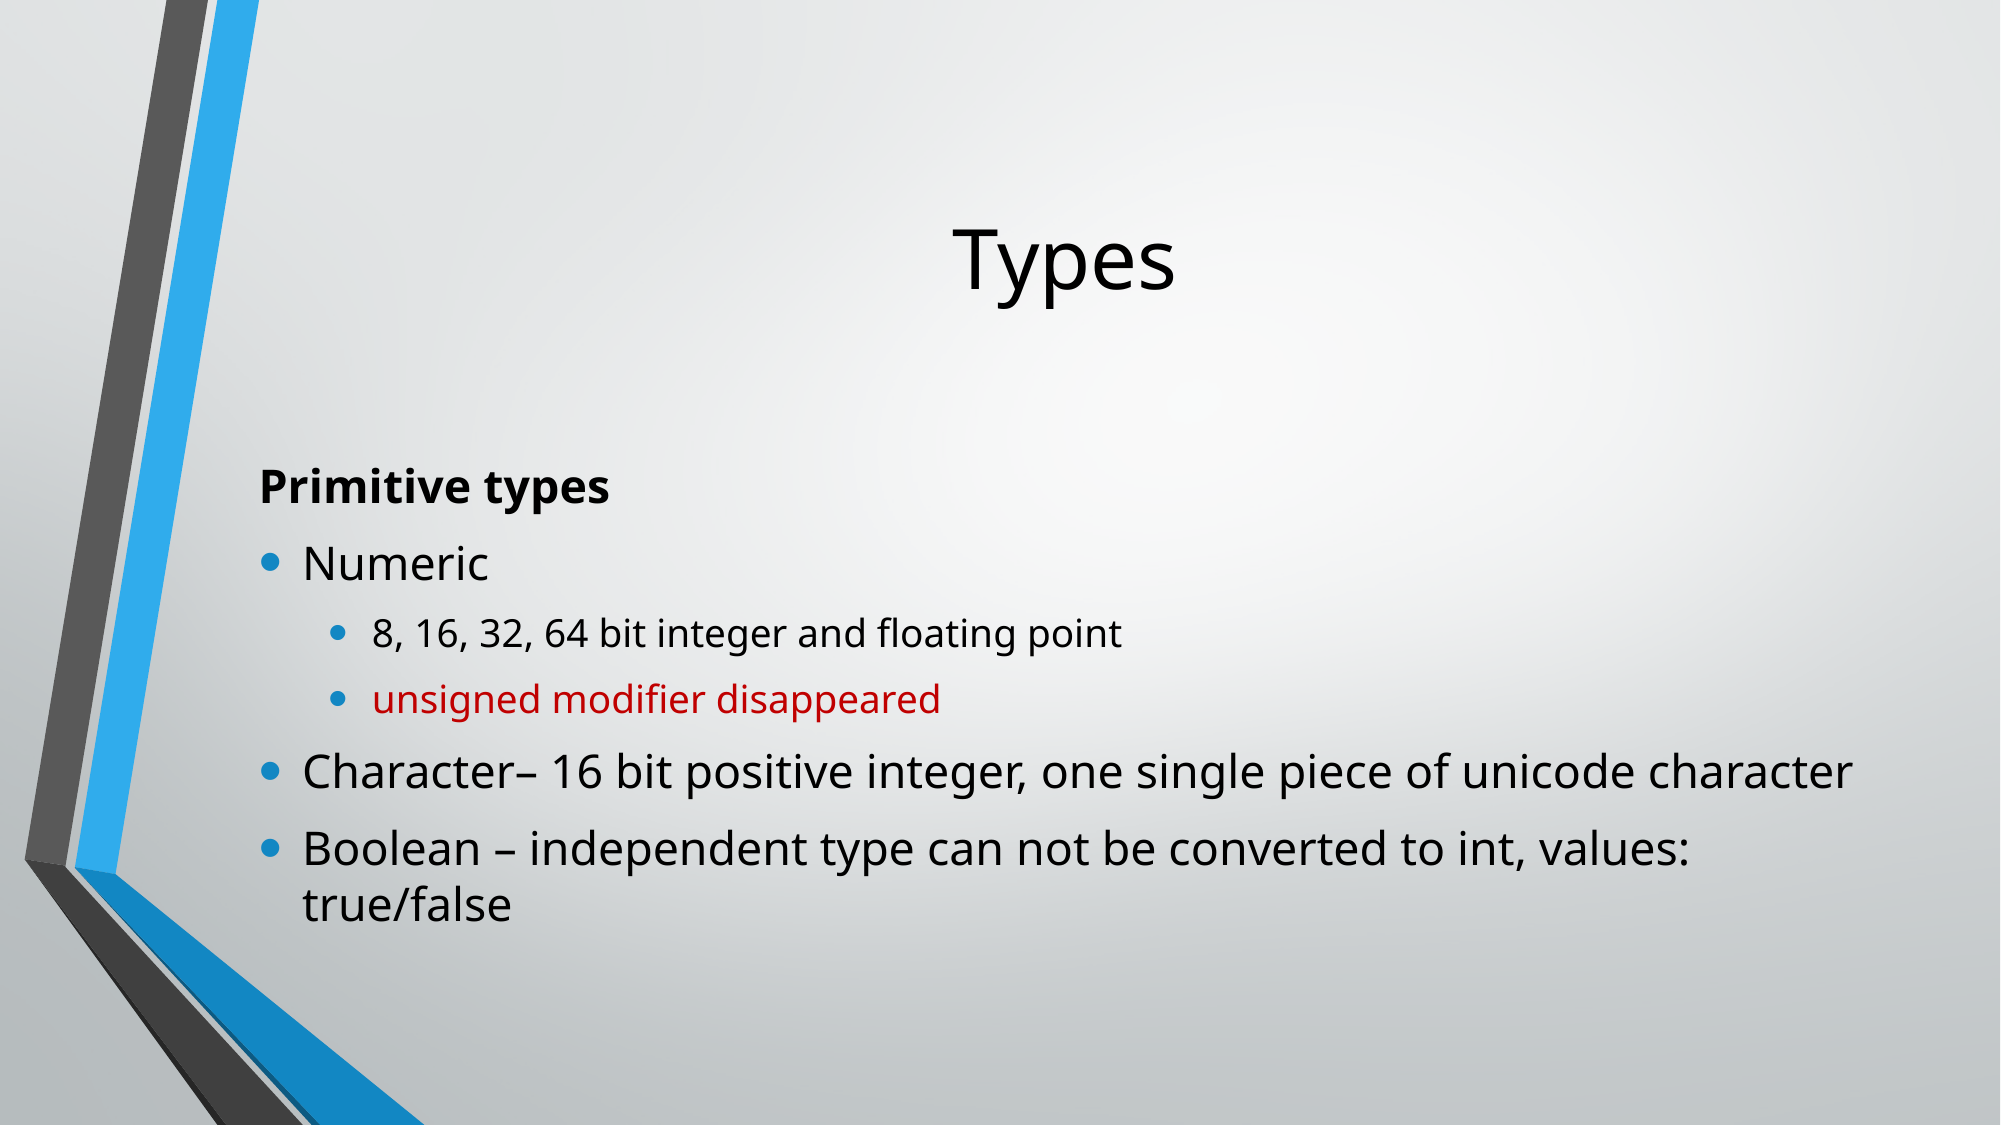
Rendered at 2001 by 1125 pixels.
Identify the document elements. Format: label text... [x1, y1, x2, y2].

list Primitive types Numeric 8, 16, 32, 64 bit integer and floating point unsigned modifier disappeared Character– 16 bit positive integer, one single piece of unicode character Boolean – independent type can not be converted to int, values: true/false [243, 437, 1887, 950]
title Types [243, 112, 1887, 400]
